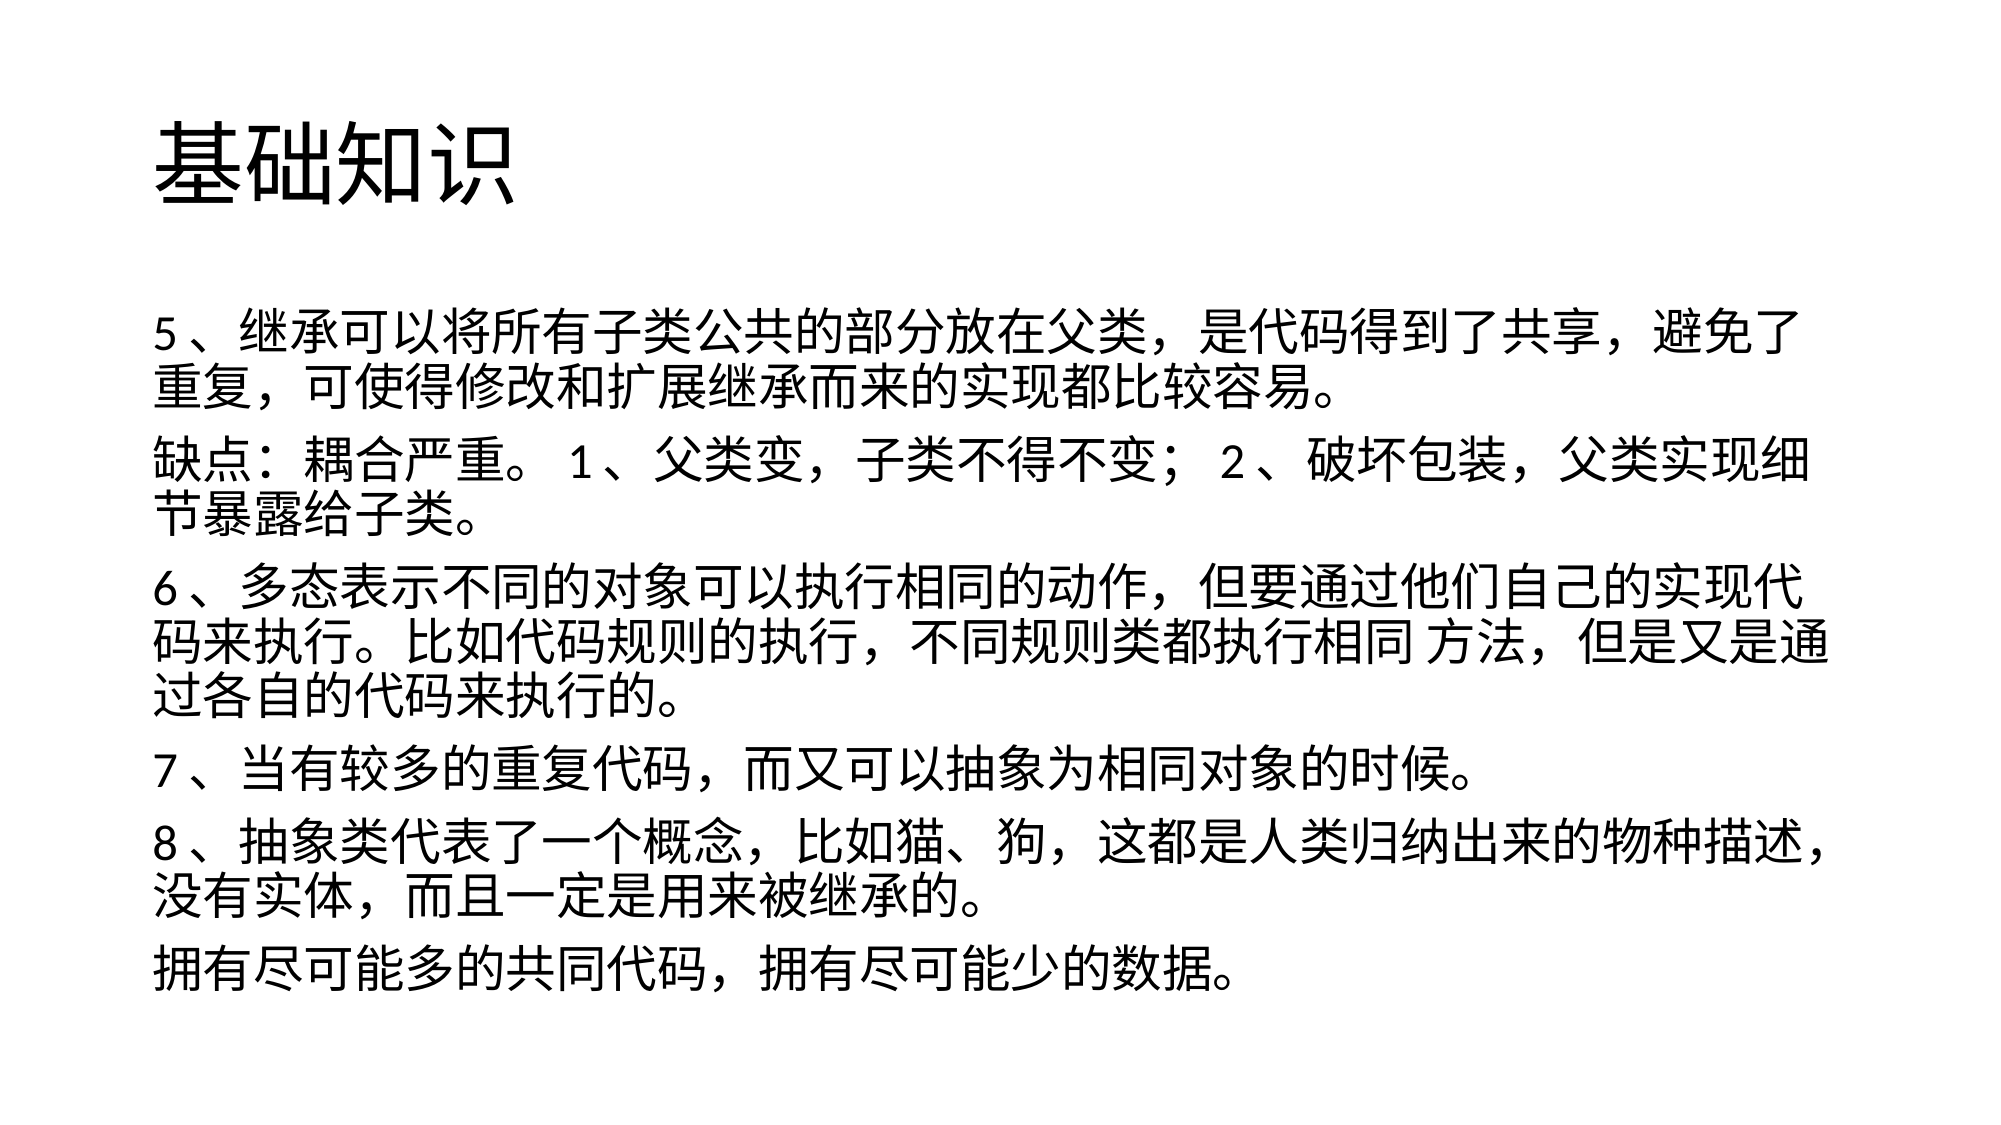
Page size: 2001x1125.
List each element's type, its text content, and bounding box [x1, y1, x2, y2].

list 5、继承可以将所有子类公共的部分放在父类，是代码得到了共享，避免了重复，可使得修改和扩展继承而来的实现都比较容易。 缺点：耦合严重。1、父类变，子类不得不变；2、破坏包装，父类实现细节暴露给子类。 6、多态表示不同的对象可以执行相同的动作，但要通过他们自己的实现代码来执行。比如代码规则的执行，不同规则类都执行相同 方法，但是又是通过各自的代码来执行的。 7、当有较多的重复代码，而又可以抽象为相同对象的时候。 8、抽象类代表了一个概念，比如猫、狗，这都是人类归纳出来的物种描述，没有实体，而且一定是用来被继承的。 拥有尽可能多的共同代码，拥有尽可能少的数据。 [137, 299, 1863, 1014]
title 基础知识 [137, 59, 1863, 278]
